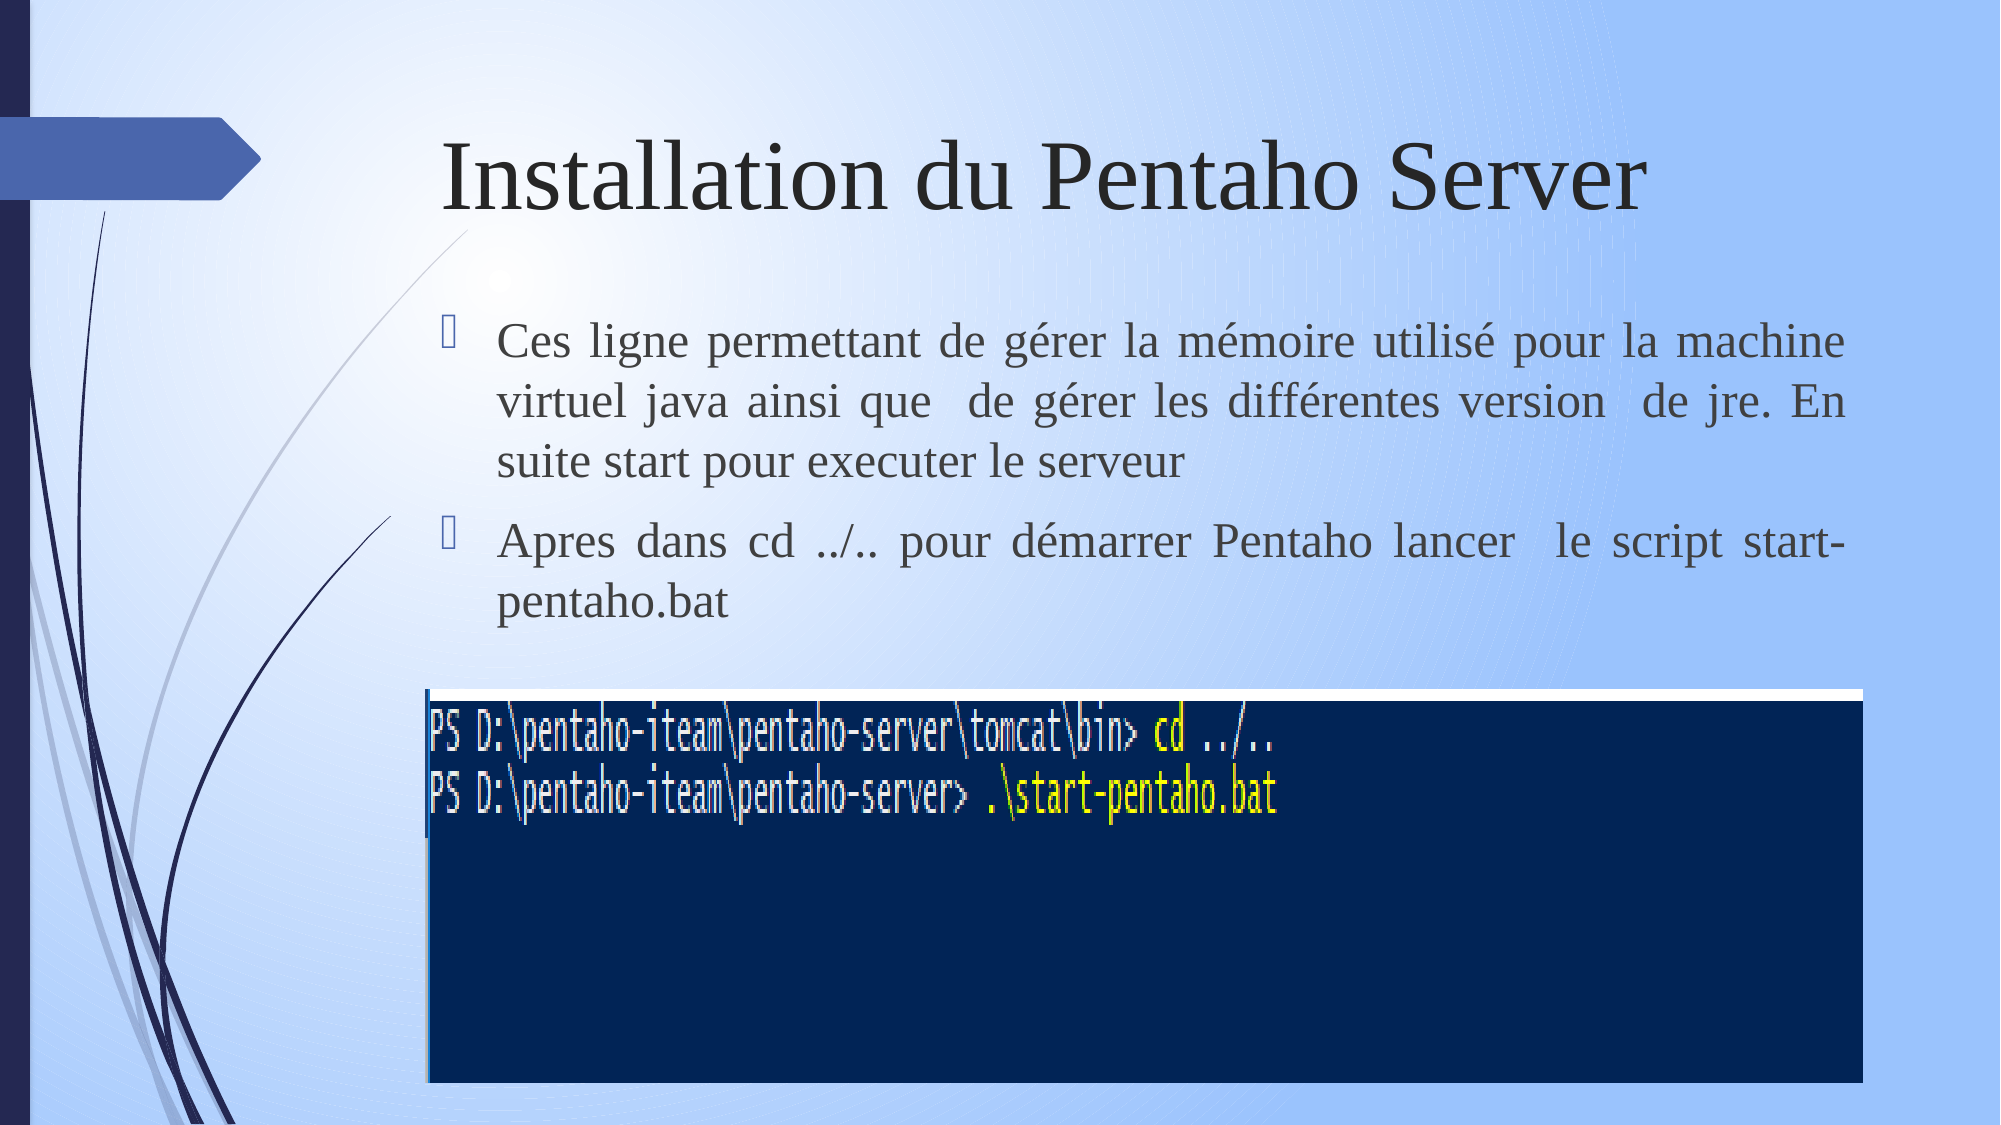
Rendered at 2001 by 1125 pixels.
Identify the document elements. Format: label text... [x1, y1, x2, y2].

list Ces ligne permettant de gérer la mémoire utilisé pour la machine virtuel java ainsi que de gérer les différentes version de jre. En suite start pour executer le serveur Apres dans cd ../.. pour démarrer Pentaho lancer le script start-pentaho.bat [425, 299, 1863, 667]
picture [425, 688, 1863, 1083]
title Installation du Pentaho Server [425, 102, 1888, 250]
